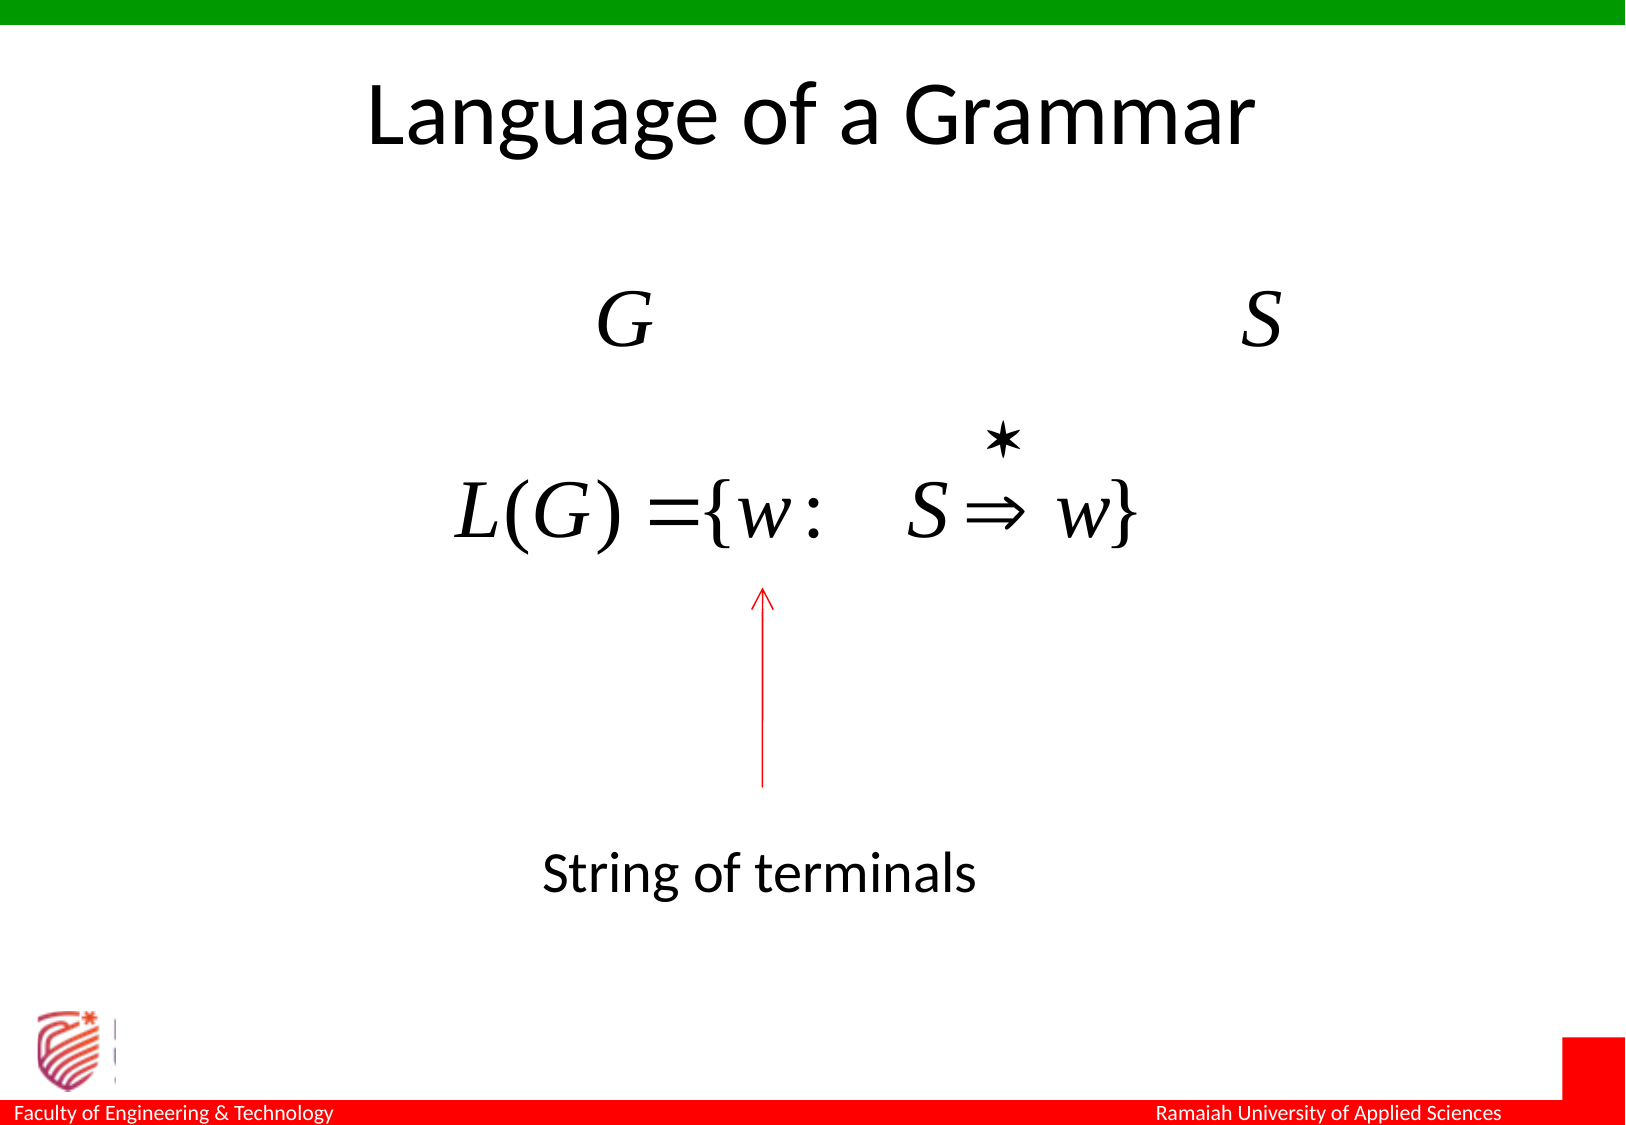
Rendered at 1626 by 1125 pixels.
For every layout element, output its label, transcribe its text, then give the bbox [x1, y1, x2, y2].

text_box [449, 399, 1142, 563]
title Language of a Grammar [81, 45, 1544, 233]
text_box [751, 587, 774, 788]
picture [37, 1011, 116, 1092]
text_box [1237, 284, 1292, 354]
text_box String of terminals [527, 826, 993, 912]
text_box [594, 284, 660, 354]
